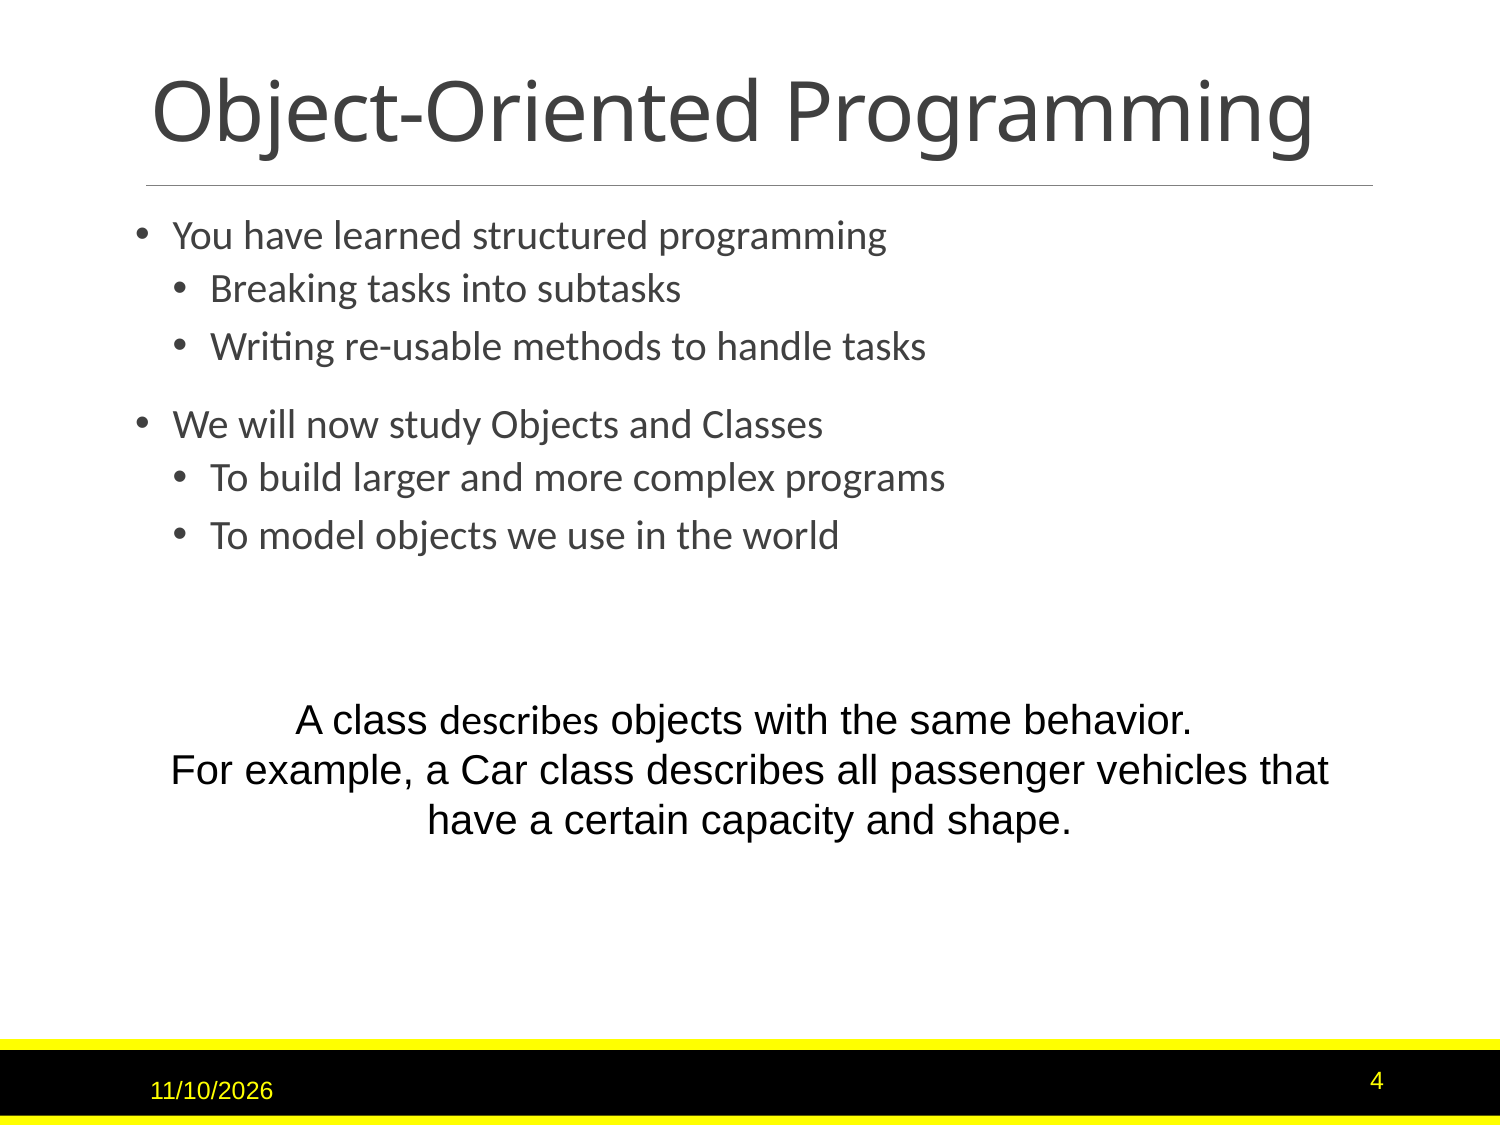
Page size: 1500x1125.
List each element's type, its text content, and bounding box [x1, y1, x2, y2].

text_box A class describes objects with the same behavior. For example, a Car class describes all passenger vehicles that have a certain capacity and shape. [131, 685, 1369, 851]
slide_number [135, 1059, 440, 1120]
title Object-Oriented Programming [135, 47, 1373, 167]
list You have learned structured programming Breaking tasks into subtasks Writing re-usable methods to handle tasks We will now study Objects and Classes To build larger and more complex programs To model objects we use in the world [135, 205, 1373, 963]
